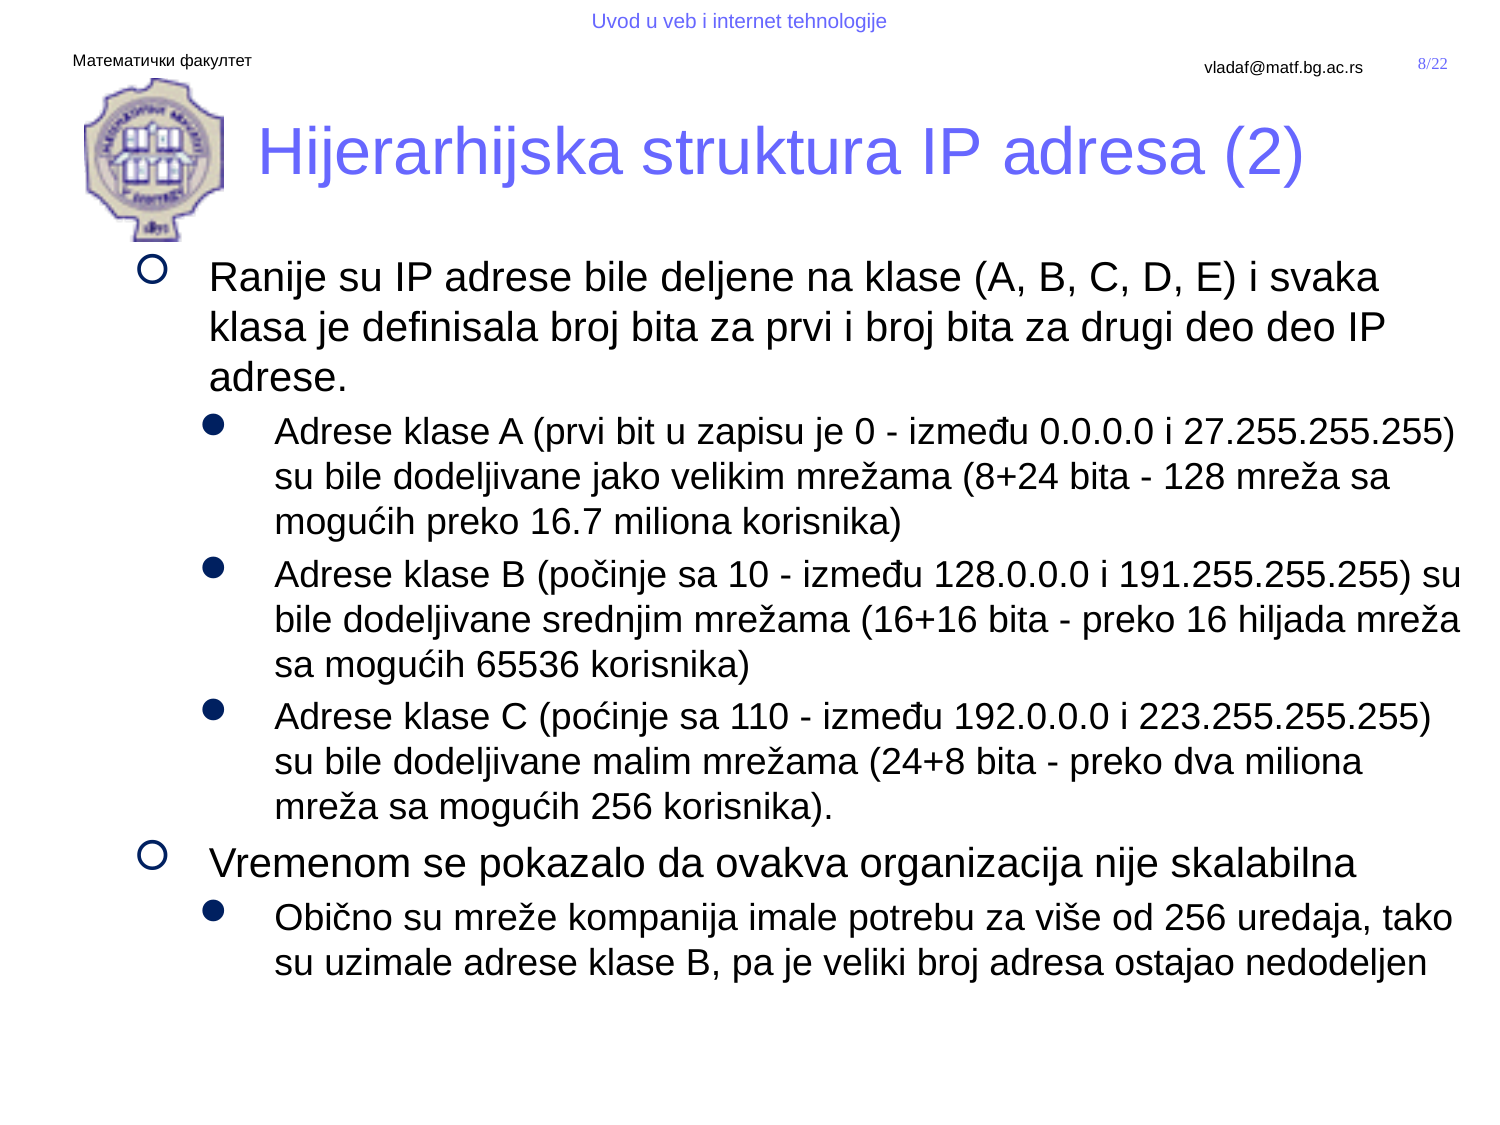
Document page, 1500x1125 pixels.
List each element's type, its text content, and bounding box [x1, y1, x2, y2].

picture [84, 78, 224, 242]
list Ranije su IP adrese bile deljene na klase (A, B, C, D, E) i svaka klasa je definisala broj bita za prvi i broj bita za drugi deo deo IP adrese. Adrese klase A (prvi bit u zapisu je 0 - između 0.0.0.0 i 27.255.255.255) su bile dodeljivane jako velikim mrežama (8+24 bita - 128 mreža sa mogućih preko 16.7 miliona korisnika) Adrese klase B (počinje sa 10 - između 128.0.0.0 i 191.255.255.255) su bile dodeljivane srednjim mrežama (16+16 bita - preko 16 hiljada mreža sa mogućih 65536 korisnika) Adrese klase C (poćinje sa 110 - između 192.0.0.0 i 223.255.255.255) su bile dodeljivane malim mrežama (24+8 bita - preko dva miliona mreža sa mogućih 256 korisnika). Vremenom se pokazalo da ovakva organizacija nije skalabilna Obično su mreže kompanija imale potrebu za više od 256 uredaja, tako su uzimale adrese klase B, pa je veliki broj adresa ostajao nedodeljen [53, 242, 1483, 598]
title Hijerarhijska struktura IP adresa (2) [242, 54, 1388, 242]
